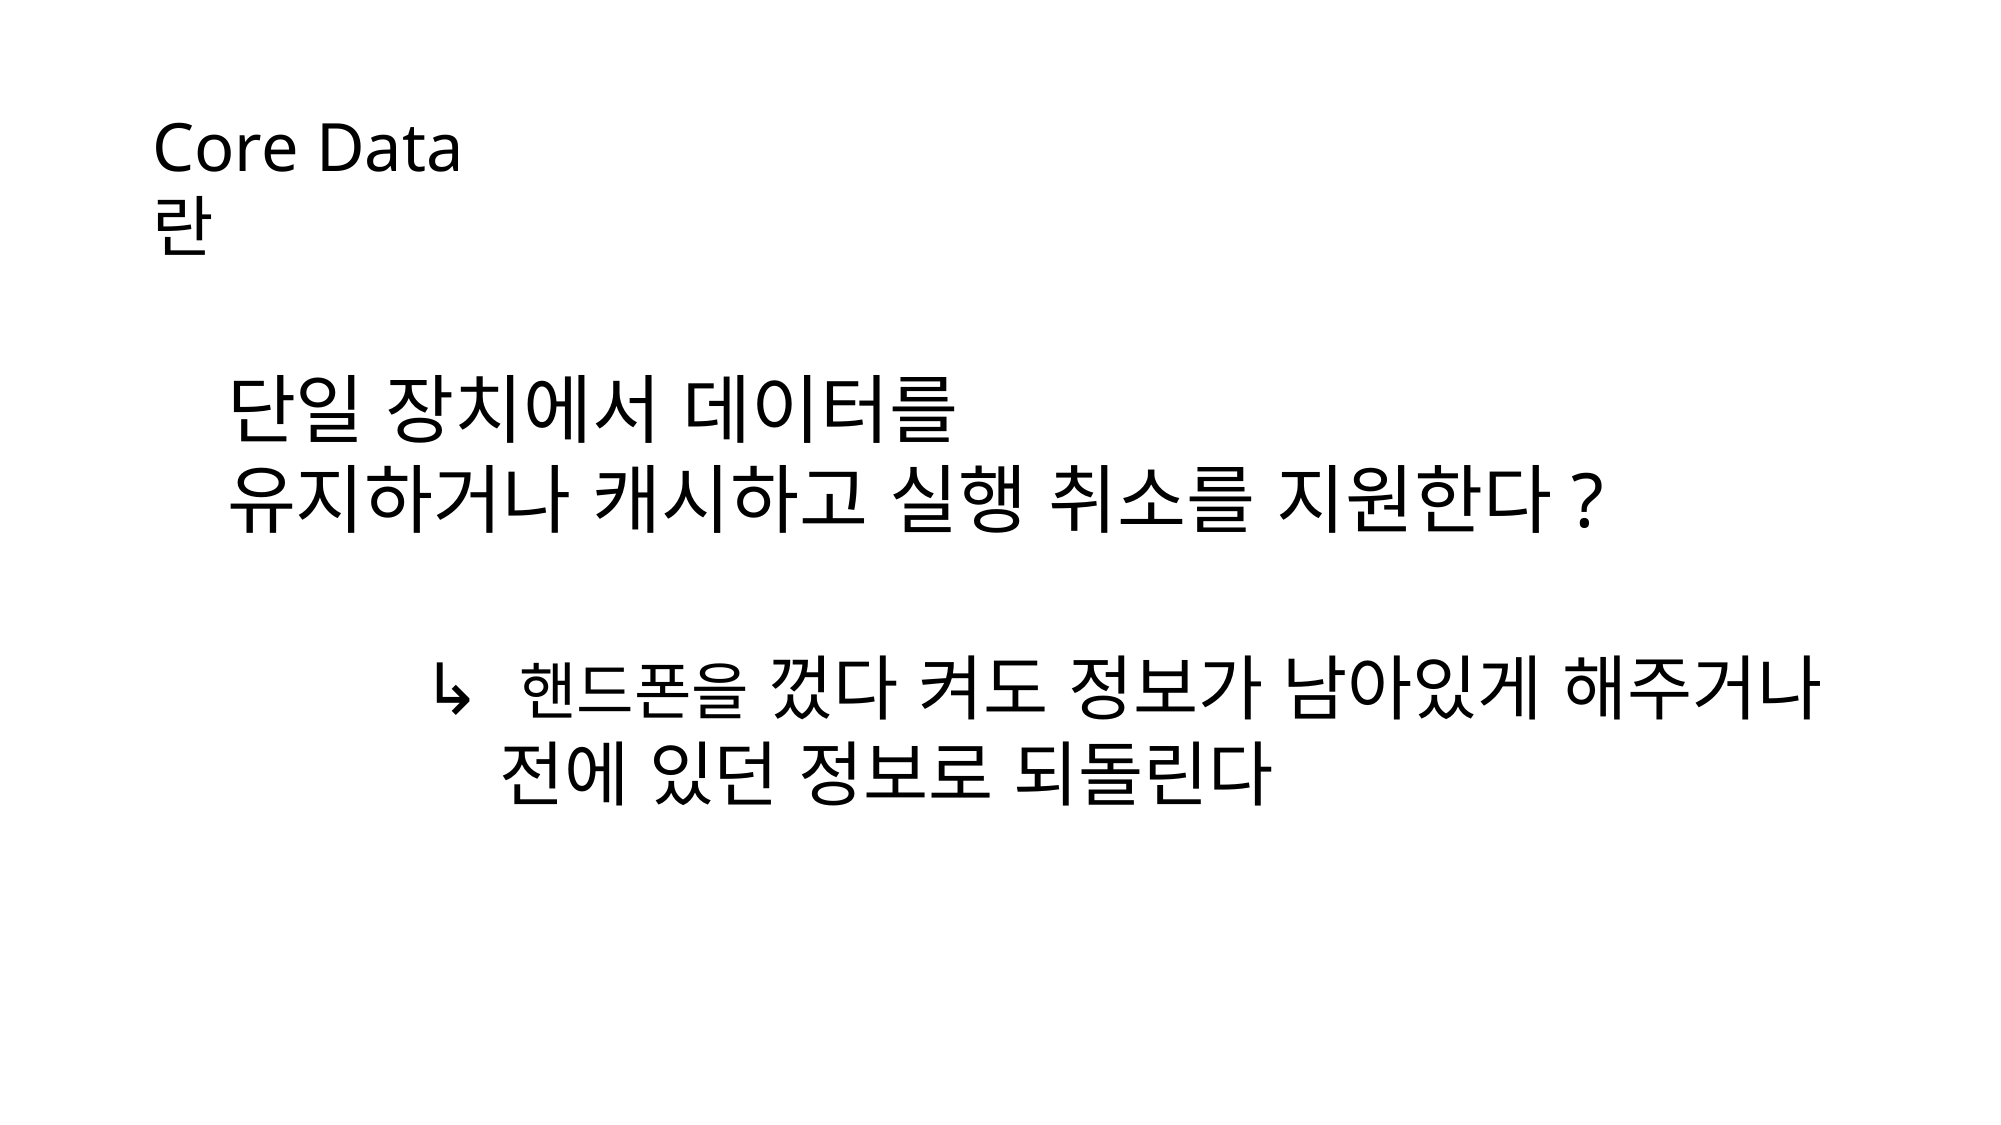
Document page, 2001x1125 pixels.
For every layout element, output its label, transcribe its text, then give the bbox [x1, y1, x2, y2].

text_box Core Data란 [137, 97, 554, 273]
text_box 단일 장치에서 데이터를 유지하거나 캐시하고 실행 취소를 지원한다? [212, 354, 1865, 550]
text_box ↳ 핸드폰을 껐다 켜도 정보가 남아있게 해주거나 전에 있던 정보로 되돌린다 [388, 636, 1838, 822]
